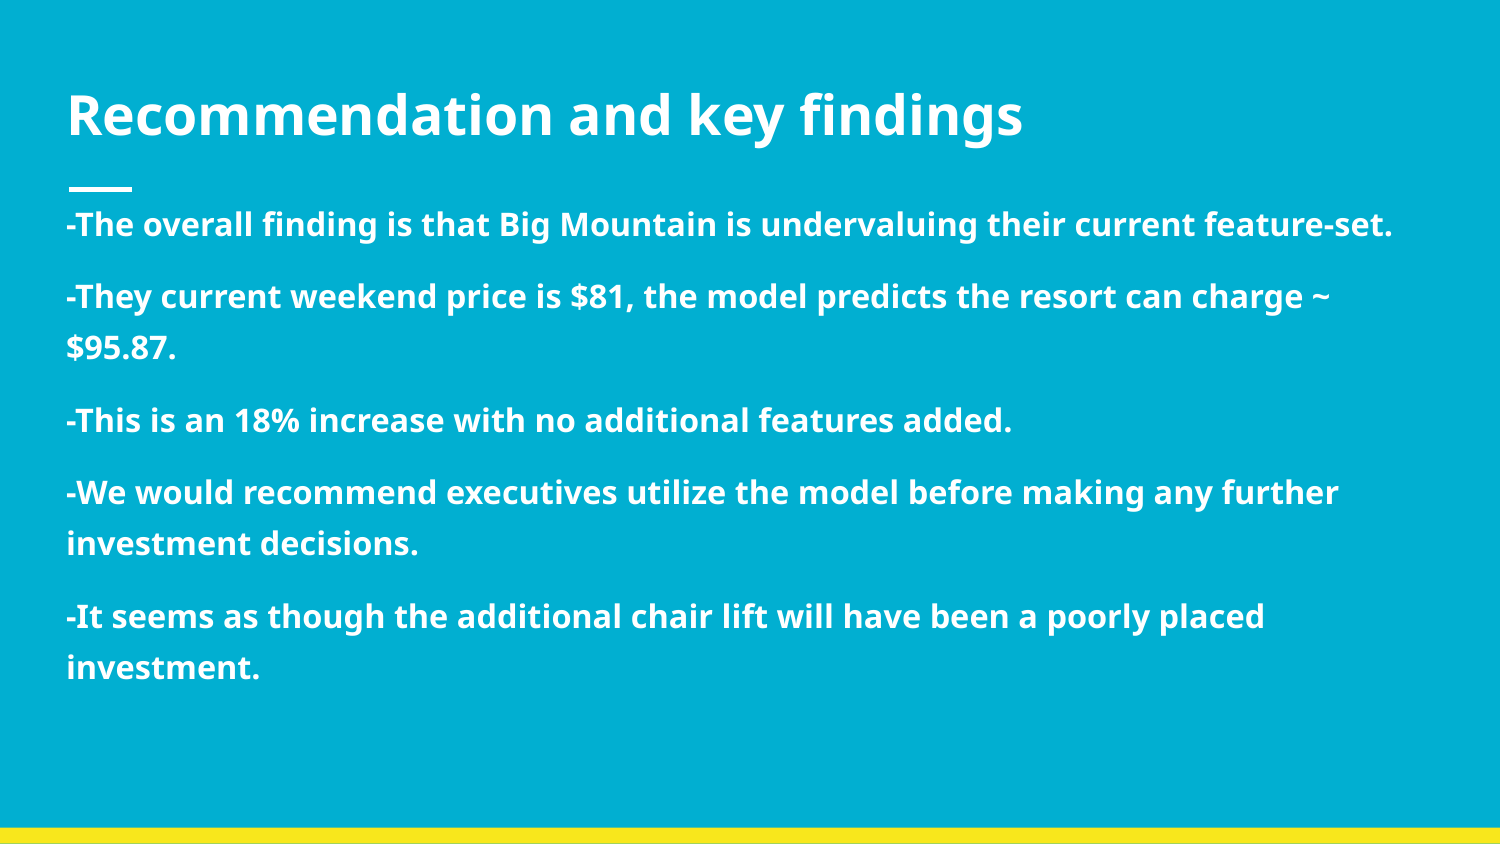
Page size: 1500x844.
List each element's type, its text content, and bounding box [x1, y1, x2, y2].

title Recommendation and key findings [51, 61, 1449, 167]
list -The overall finding is that Big Mountain is undervaluing their current feature-set. -They current weekend price is $81, the model predicts the resort can charge ~ $95.87. -This is an 18% increase with no additional features added. -We would recommend executives utilize the model before making any further investment decisions. -It seems as though the additional chair lift will have been a poorly placed investment. [51, 179, 1449, 741]
